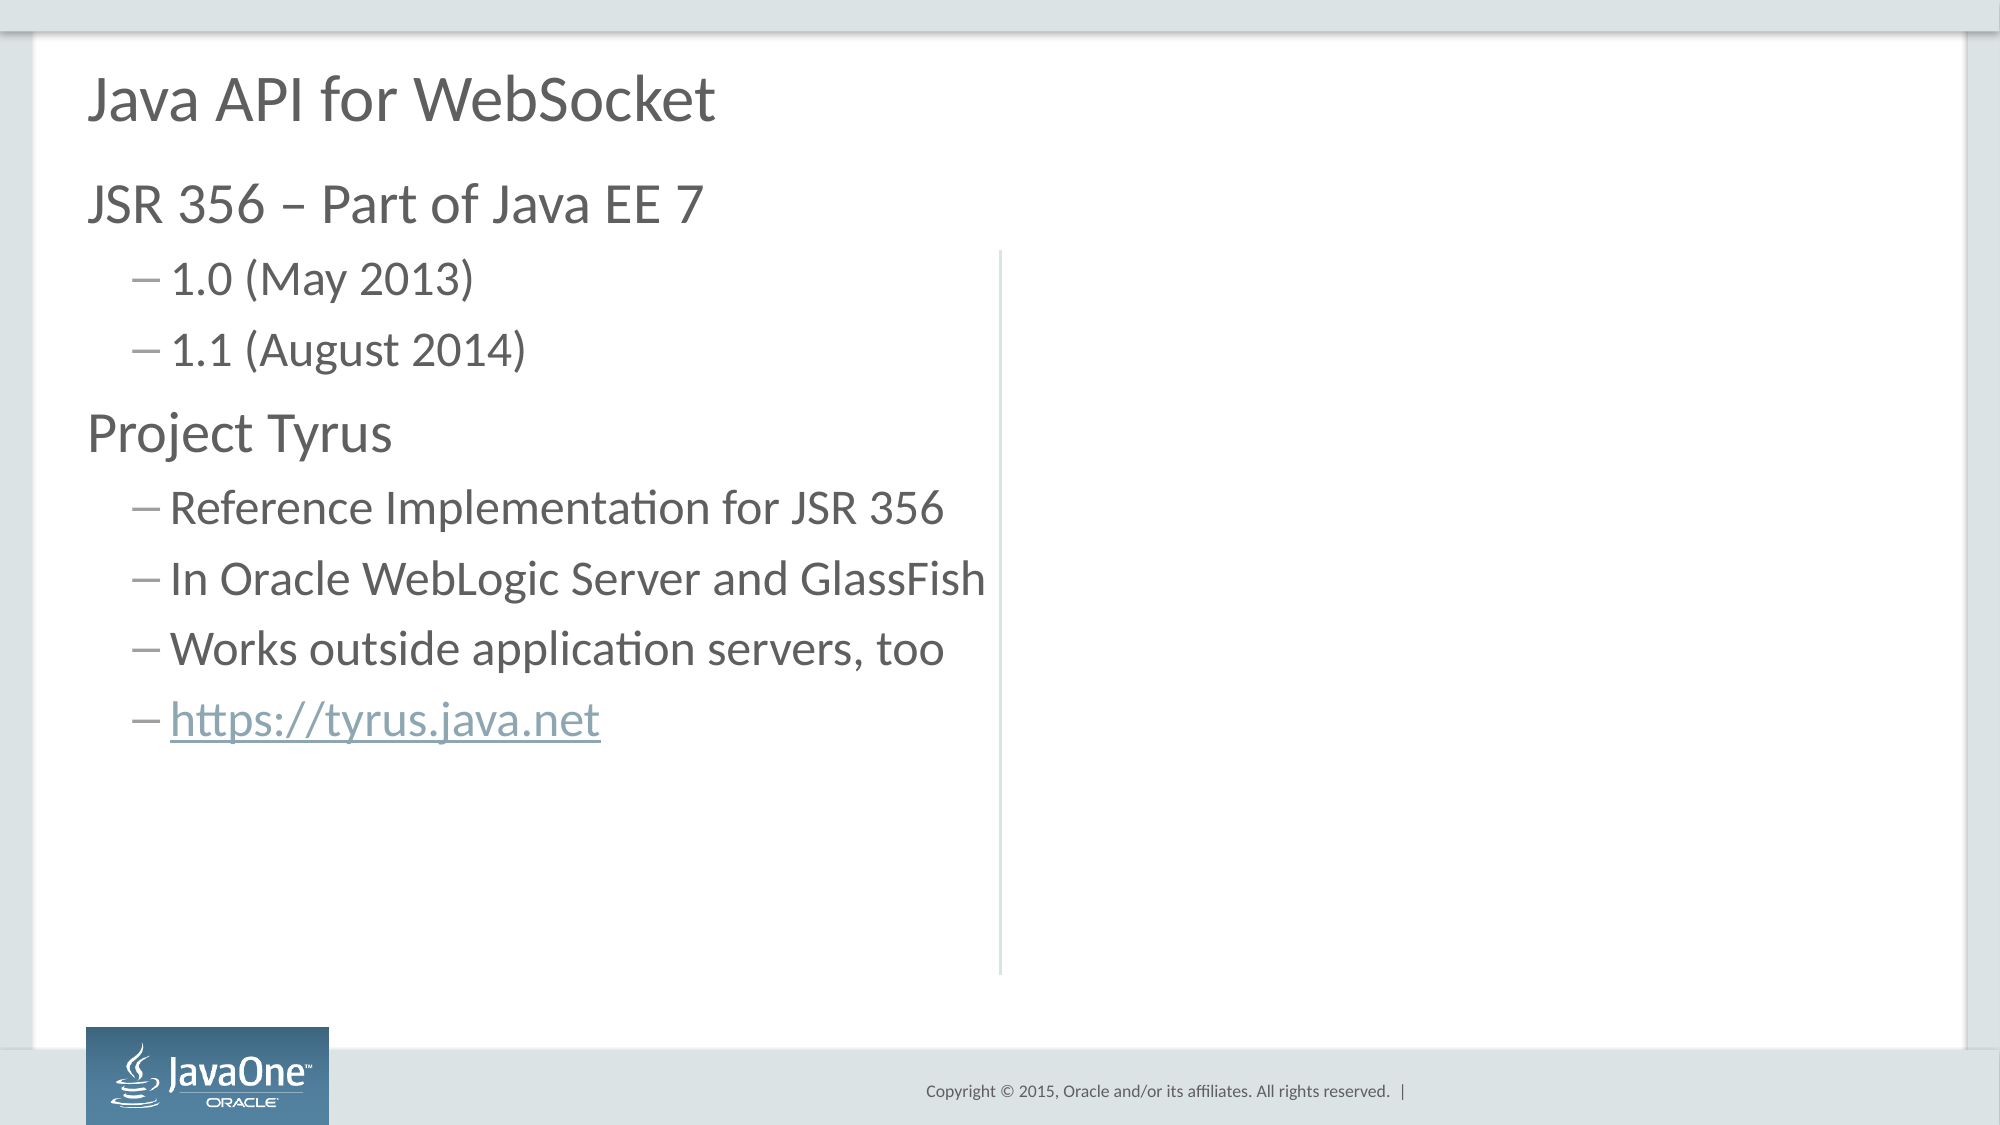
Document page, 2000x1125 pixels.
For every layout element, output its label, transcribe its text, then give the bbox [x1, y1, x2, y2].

list JSR 356 – Part of Java EE 7 1.0 (May 2013) 1.1 (August 2014) Project Tyrus Reference Implementation for JSR 356 In Oracle WebLogic Server and GlassFish Works outside application servers, too https://tyrus.java.net [87, 172, 1914, 980]
picture [86, 1027, 329, 1125]
title Java API for WebSocket [87, 68, 1914, 172]
